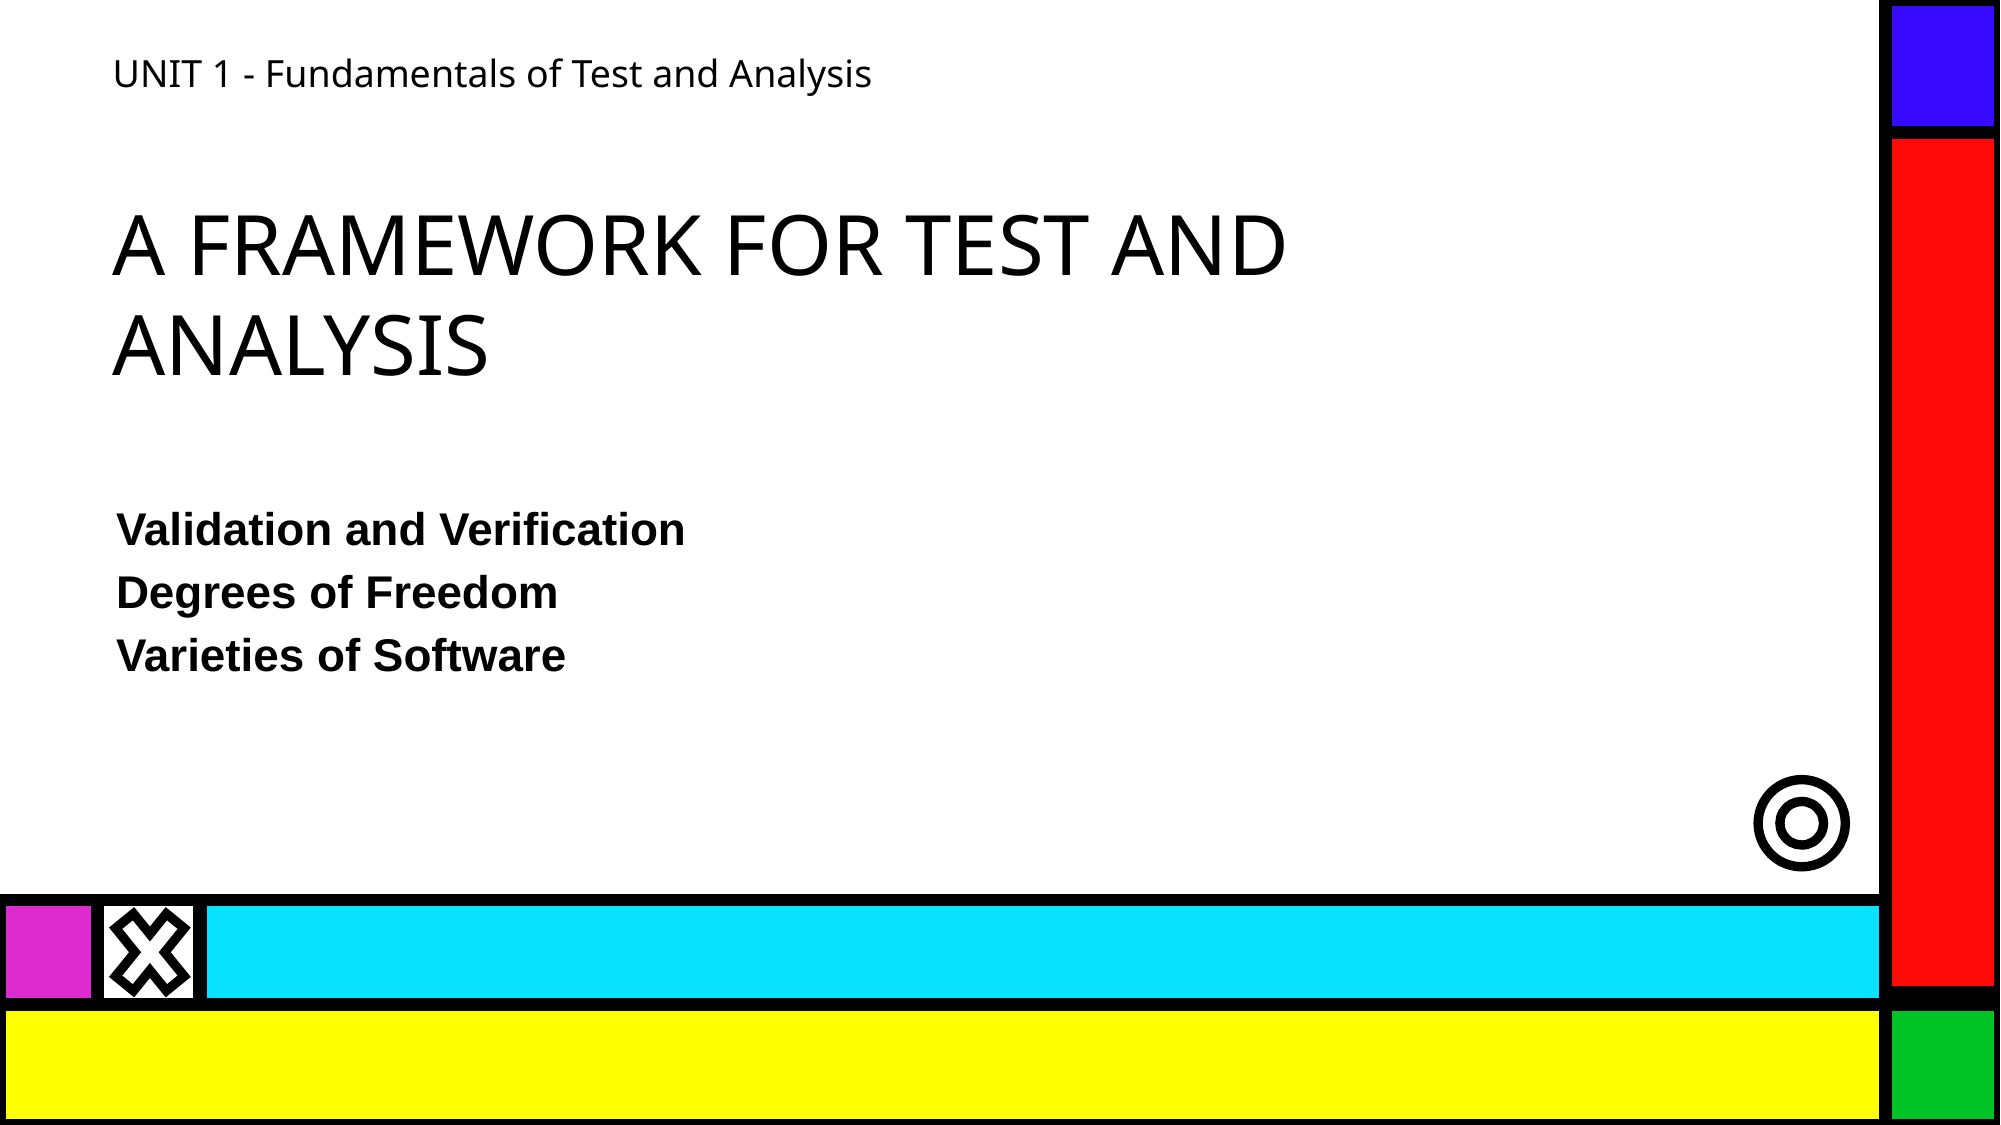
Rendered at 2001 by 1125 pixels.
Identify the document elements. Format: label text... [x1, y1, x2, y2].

text_box [1885, 132, 2000, 993]
text_box [1885, 0, 2000, 132]
text_box Validation and Verification Degrees of Freedom Varieties of Software [101, 483, 727, 701]
text_box [1886, 1004, 2000, 1125]
text_box A FRAMEWORK FOR TEST AND ANALYSIS [97, 184, 1603, 400]
text_box UNIT 1 - Fundamentals of Test and Analysis [97, 42, 1603, 102]
text_box [115, 913, 185, 991]
text_box [0, 899, 97, 1005]
text_box [200, 899, 1886, 1005]
text_box [0, 1004, 1886, 1125]
text_box [1758, 779, 1846, 867]
text_box [97, 899, 199, 1005]
